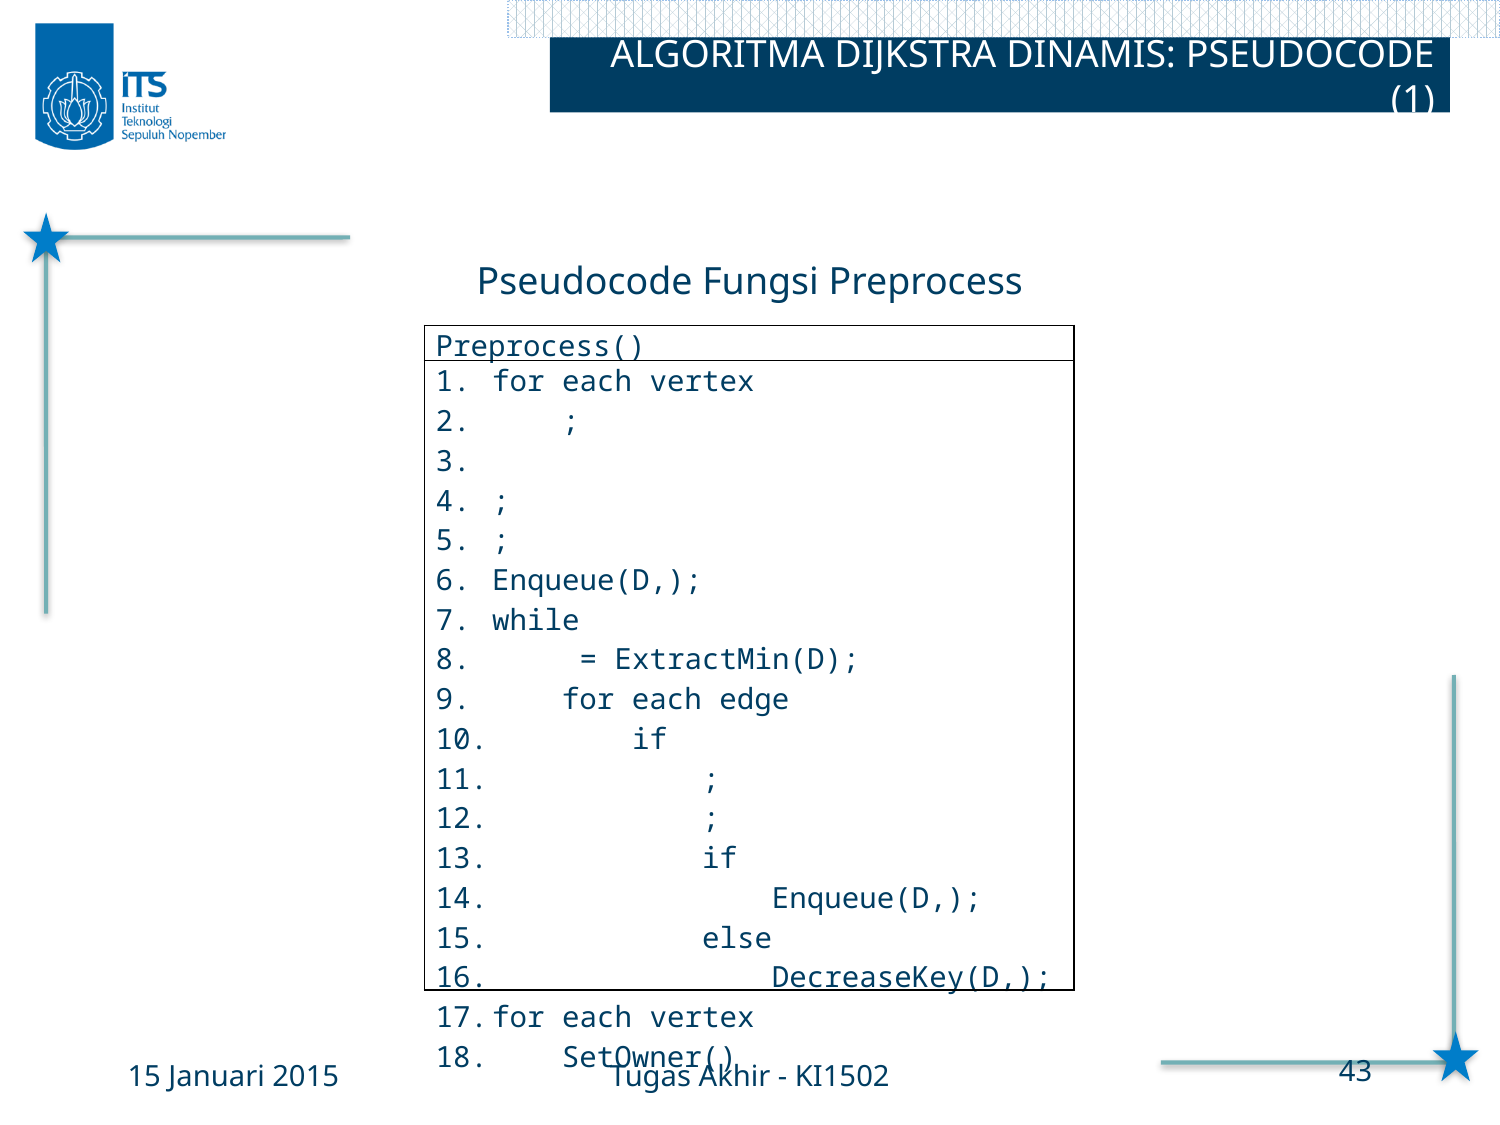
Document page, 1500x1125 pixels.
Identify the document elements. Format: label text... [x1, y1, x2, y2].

picture [35, 23, 226, 150]
slide_number 43 [1074, 1024, 1388, 1101]
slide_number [112, 1024, 426, 1101]
text_box ALGORITMA DIJKSTRA DINAMIS: PSEUDOCODE (1) [549, 37, 1450, 113]
footer Tugas Akhir - KI1502 [512, 1024, 988, 1101]
text_box Pseudocode Fungsi Preprocess [50, 249, 1450, 310]
